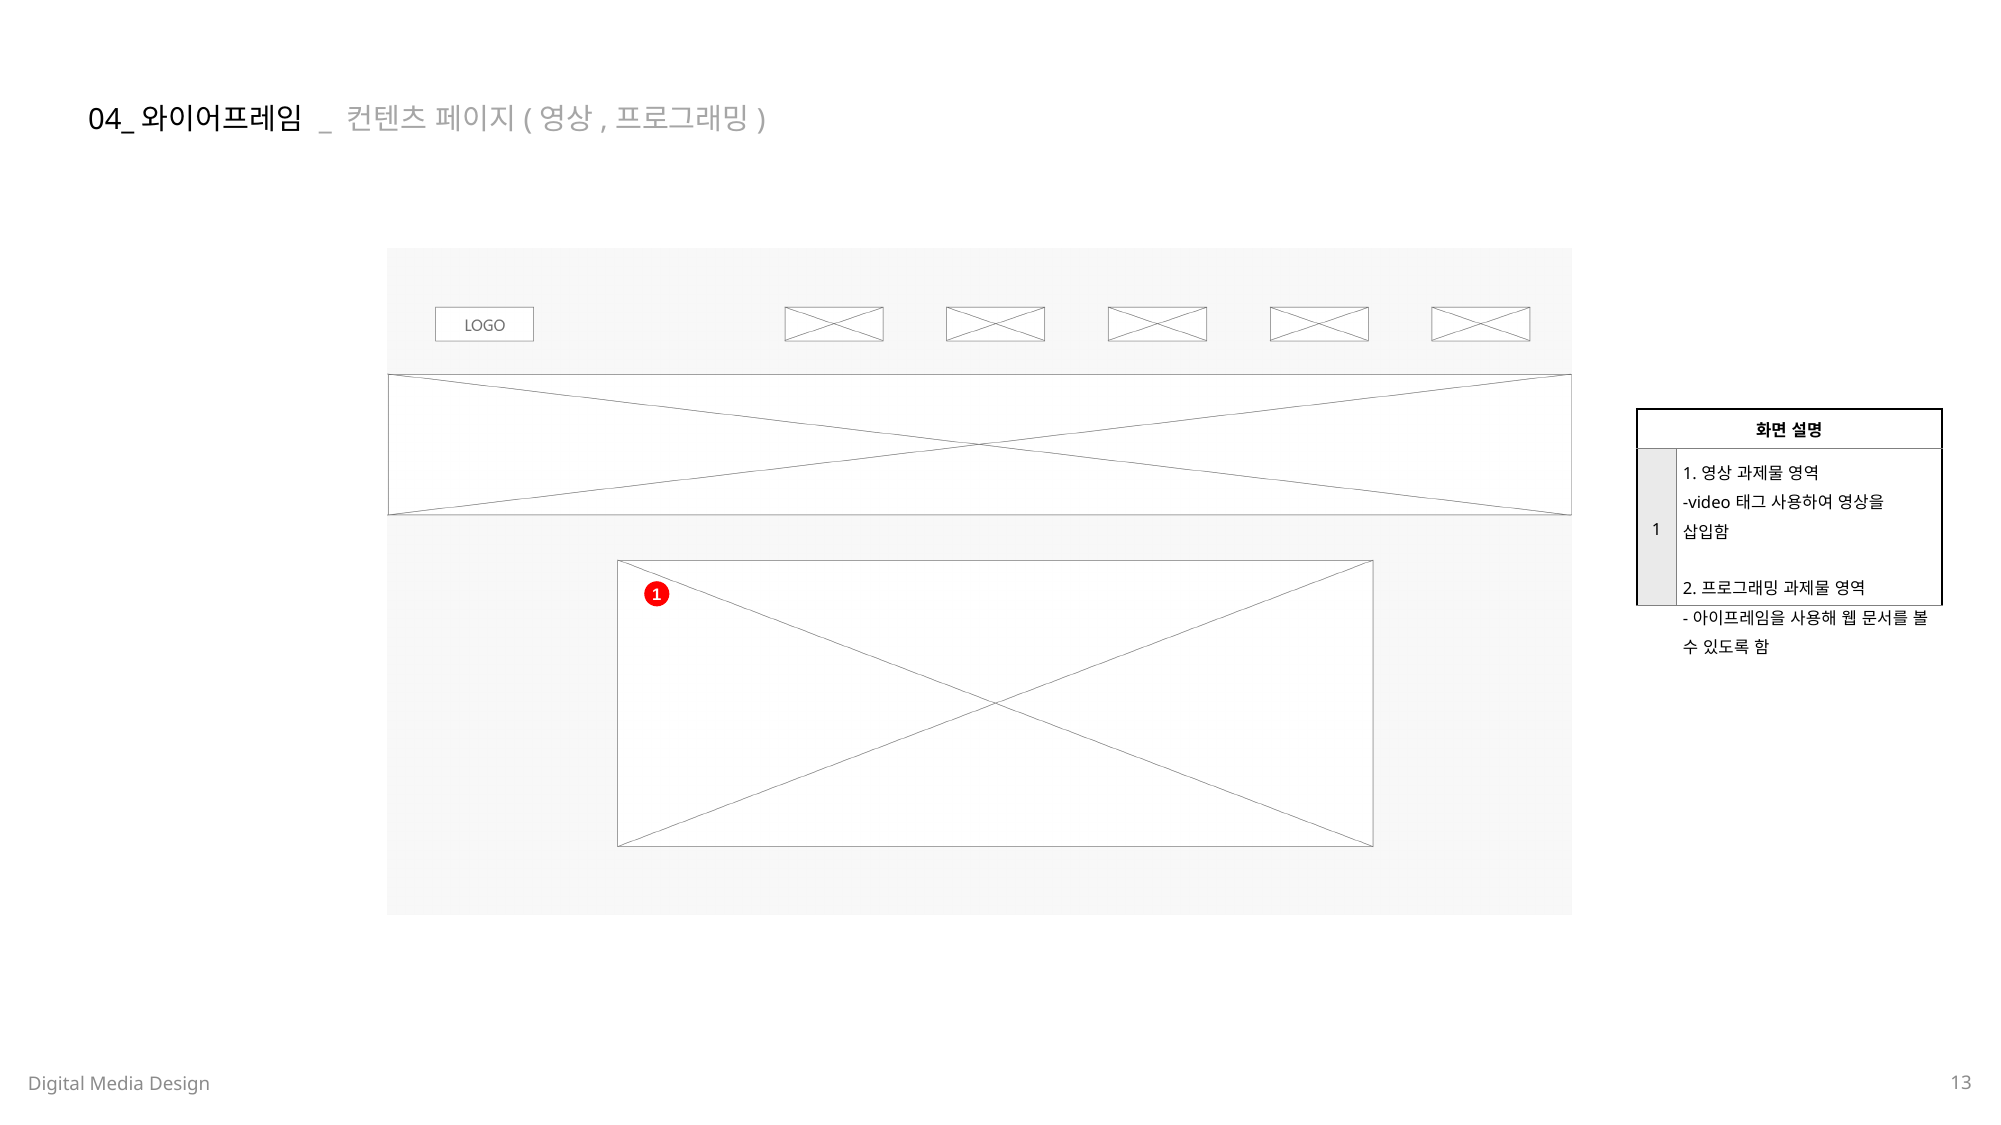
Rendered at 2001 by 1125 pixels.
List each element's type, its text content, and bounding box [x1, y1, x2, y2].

table_header 화면 설명 [1638, 410, 1941, 448]
table_cell 1 [1638, 449, 1676, 605]
picture [387, 248, 1572, 915]
text_box 04_와이어프레임 _ 컨텐츠 페이지(영상,프로그래밍) [73, 75, 1000, 143]
table_cell 1.영상 과제물 영역 -video태그 사용하여 영상을 삽입함 2.프로그래밍 과제물 영역 -아이프레임을 사용해 웹 문서를 볼 수 있도록 함 [1677, 449, 1941, 605]
